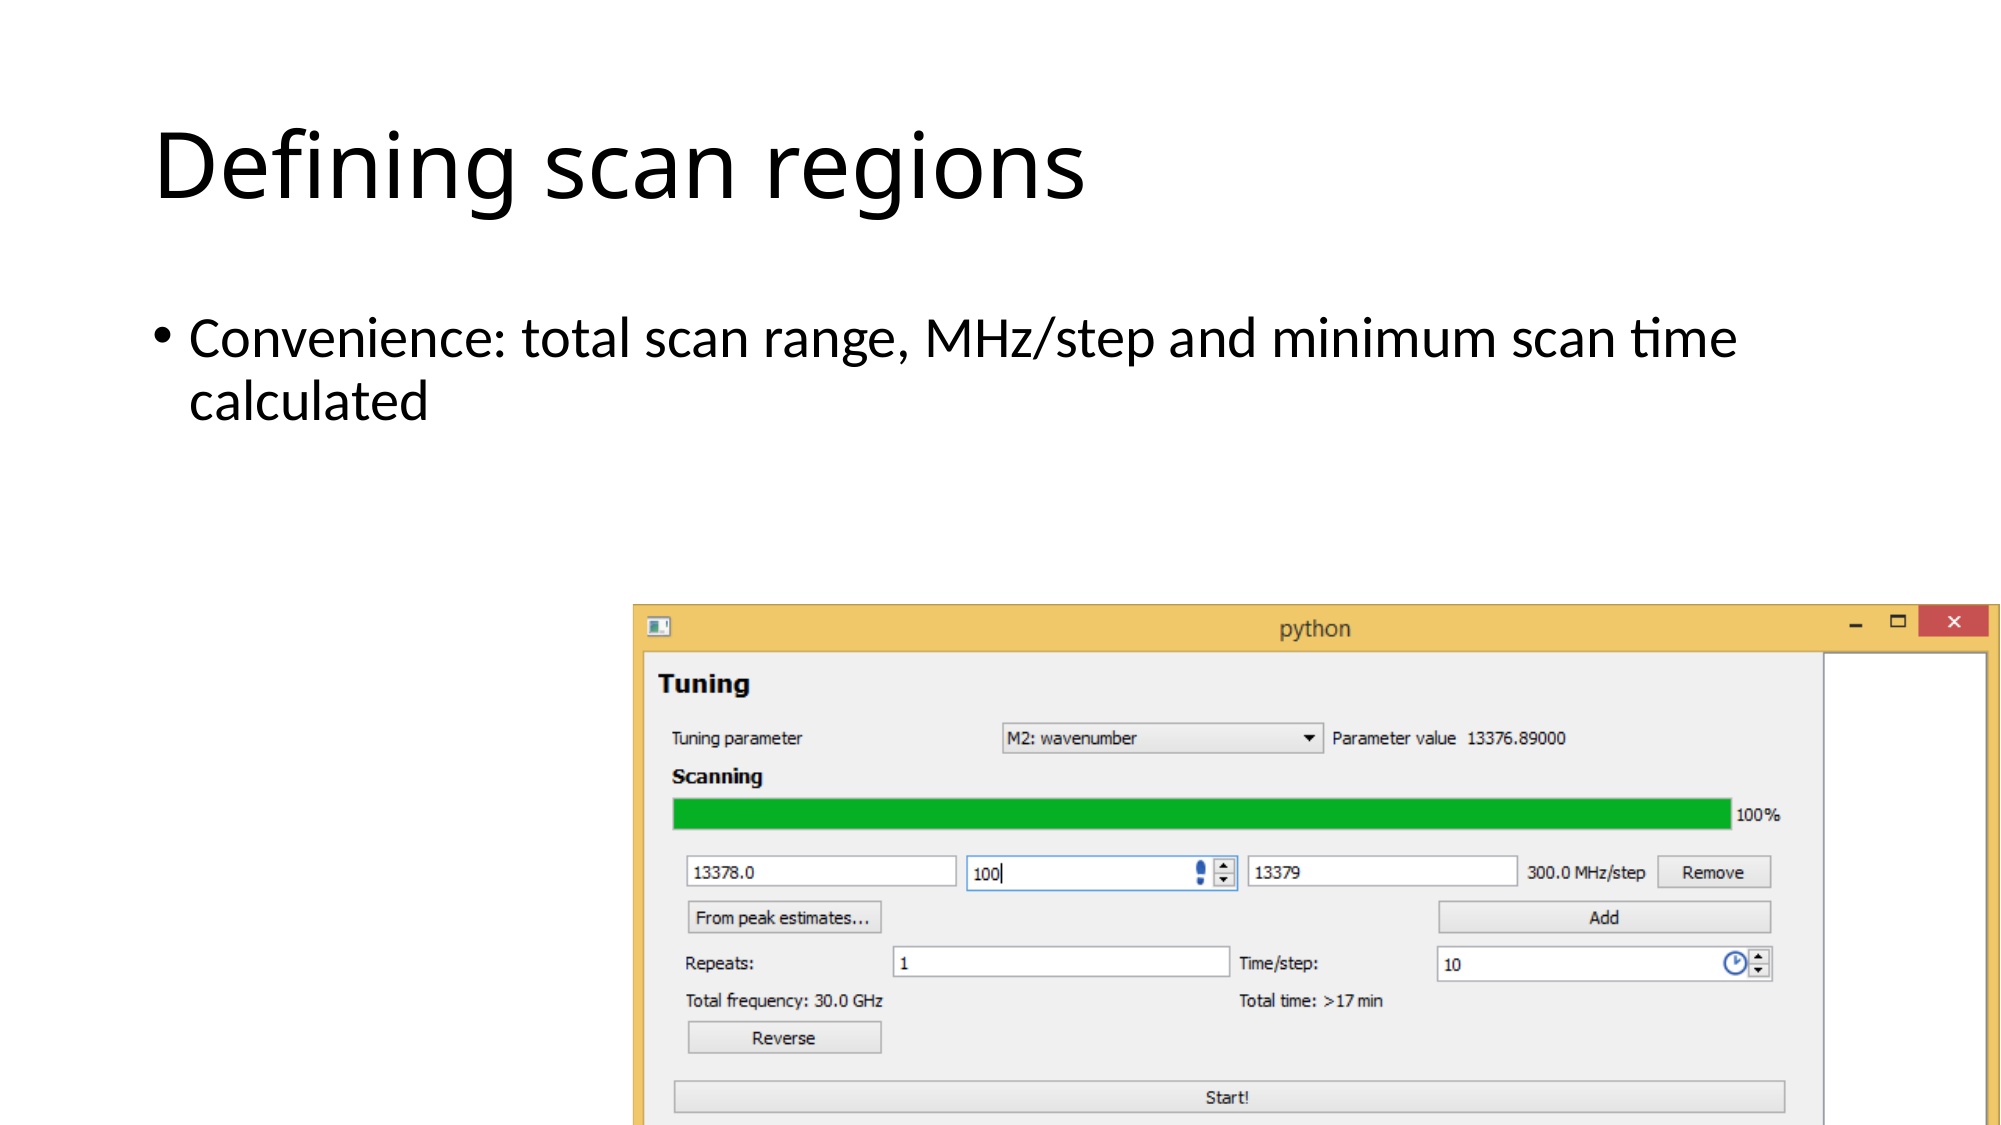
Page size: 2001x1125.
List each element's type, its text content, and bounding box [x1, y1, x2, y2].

title Defining scan regions [137, 59, 1863, 278]
list Convenience: total scan range, MHz/step and minimum scan time calculated [137, 299, 1863, 1014]
picture [632, 604, 2000, 1125]
